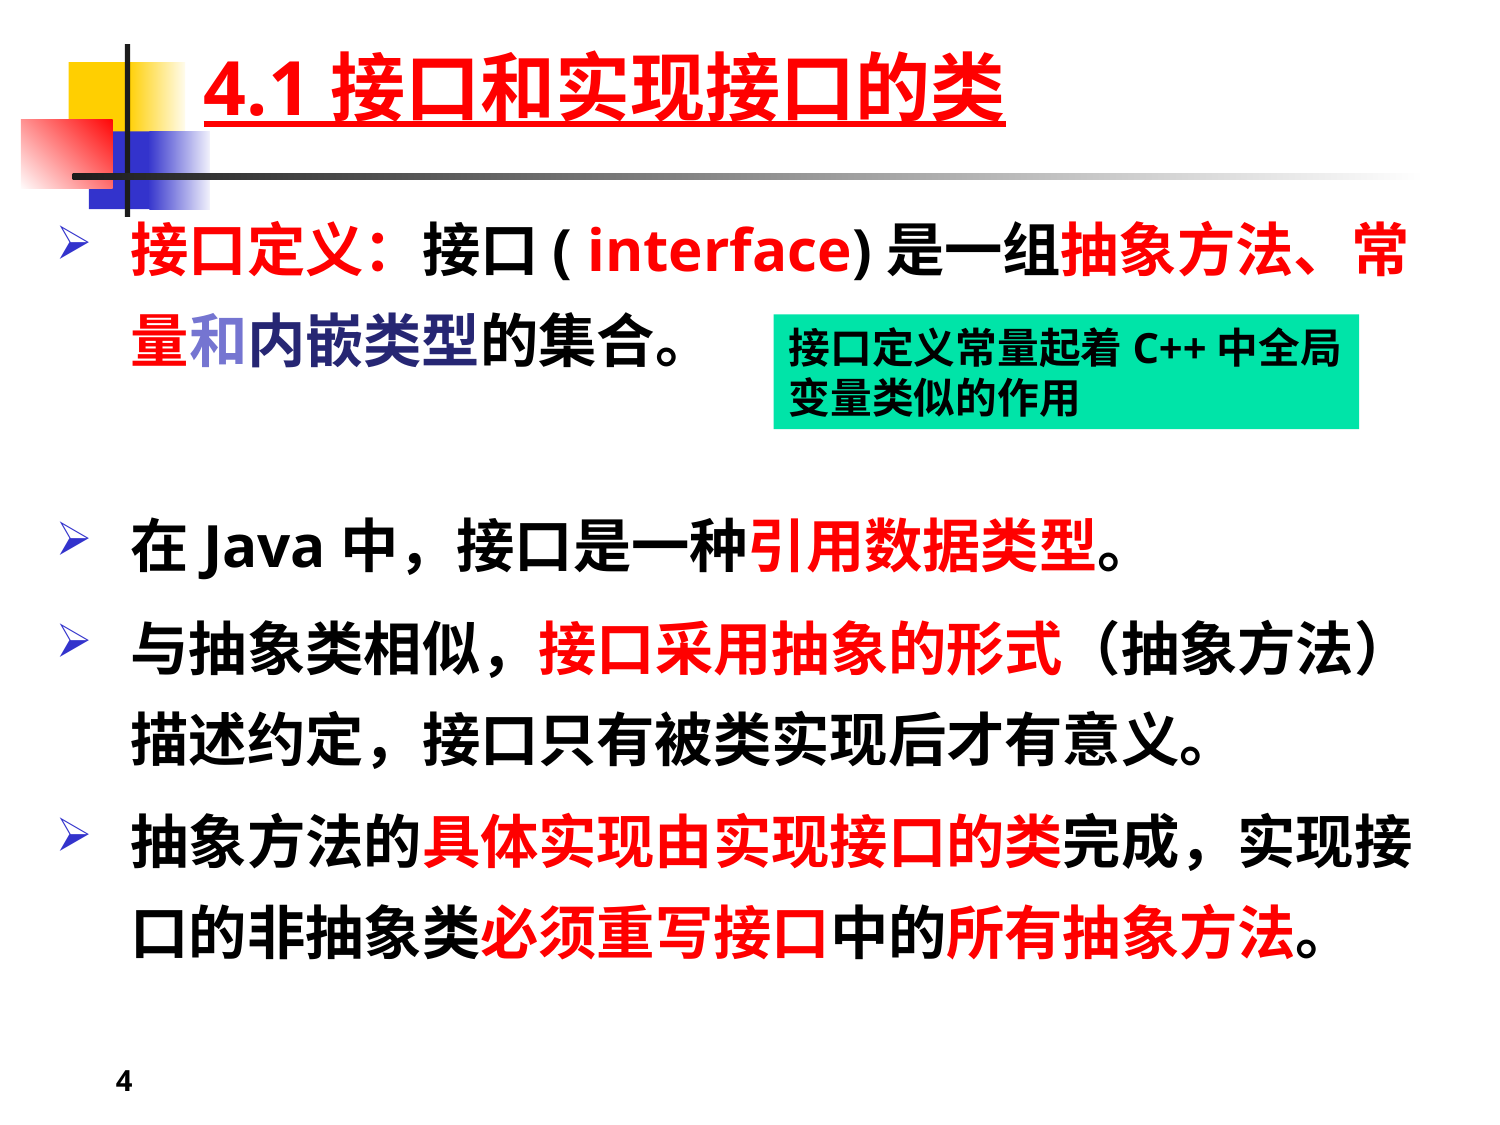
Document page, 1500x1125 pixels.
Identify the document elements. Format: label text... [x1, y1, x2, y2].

slide_number 4 [0, 1034, 148, 1110]
text_box 接口定义：接口( interface)是一组抽象方法、常量和内嵌类型的集合。 在Java中，接口是一种引用数据类型。 与抽象类相似，接口采用抽象的形式（抽象方法）描述约定，接口只有被类实现后才有意义。 抽象方法的具体实现由实现接口的类完成，实现接口的非抽象类必须重写接口中的所有抽象方法。 [41, 184, 1469, 905]
title 4.1 接口和实现接口的类 [188, 54, 1468, 157]
text_box 接口定义常量起着C++中全局变量类似的作用 [773, 314, 1360, 430]
